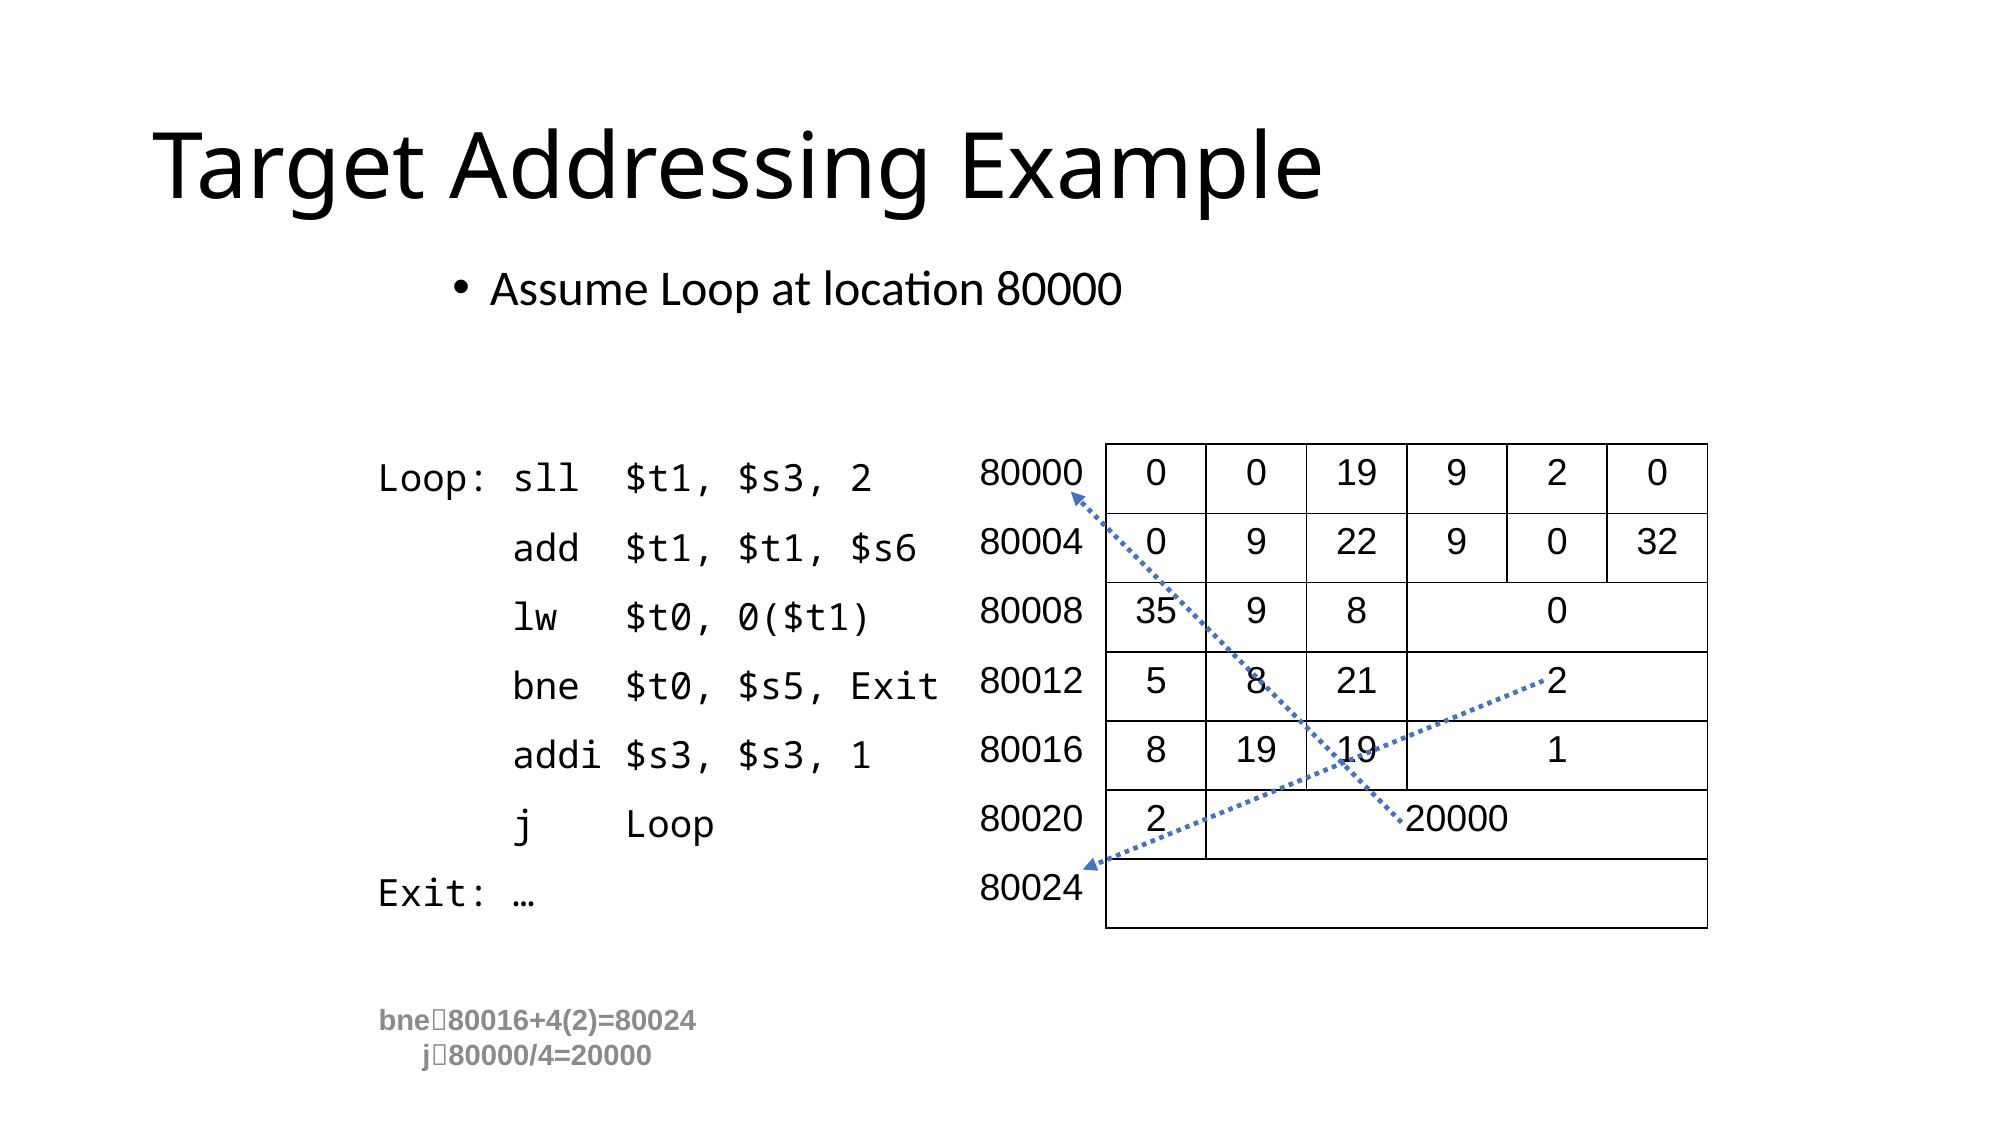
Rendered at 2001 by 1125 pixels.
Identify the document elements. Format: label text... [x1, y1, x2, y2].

table_header 0 [1107, 445, 1205, 513]
table_cell 32 [1608, 514, 1707, 582]
table_cell 19 [1207, 722, 1306, 789]
table_cell 0 [1107, 514, 1205, 582]
footer bne80016+4(2)=80024 j80000/4=20000 [137, 970, 938, 1103]
table_cell 9 [1207, 514, 1306, 582]
table_cell 80016 [965, 722, 1105, 789]
table_header Loop: sll $t1, $s3, 2 [363, 445, 964, 513]
table_cell 0 [1508, 514, 1606, 582]
table_cell 1 [1408, 722, 1707, 789]
table_cell 20000 [1207, 791, 1707, 858]
table_cell 0 [1408, 583, 1707, 651]
table_cell 80024 [965, 860, 1105, 927]
table_cell j Loop [363, 791, 964, 858]
table_cell Exit: … [363, 860, 964, 927]
table_header 0 [1207, 445, 1306, 513]
table_cell 8 [1107, 722, 1205, 789]
table_cell 2 [1408, 653, 1707, 720]
table_cell 35 [1107, 583, 1205, 651]
table_cell 80008 [965, 583, 1105, 651]
table_header 0 [1608, 445, 1707, 513]
table_cell add $t1, $t1, $s6 [363, 514, 964, 582]
table_cell 19 [1307, 722, 1406, 789]
table_cell 80012 [965, 653, 1105, 720]
table_header 2 [1508, 445, 1606, 513]
table_cell 5 [1107, 653, 1205, 720]
table_cell 2 [1107, 791, 1205, 858]
text_box [1070, 491, 1342, 763]
table_cell 8 [1207, 653, 1306, 720]
table_cell lw $t0, 0($t1) [363, 583, 964, 651]
text_box [1082, 859, 1097, 871]
table_cell bne $t0, $s5, Exit [363, 653, 964, 720]
table_cell 9 [1408, 514, 1506, 582]
table_cell 80020 [965, 791, 1105, 858]
title Target Addressing Example [137, 59, 1932, 278]
table_cell addi $s3, $s3, 1 [363, 722, 964, 789]
table_cell [1107, 860, 1707, 927]
table_cell 21 [1307, 653, 1406, 720]
table_cell 22 [1307, 514, 1406, 582]
table_cell 80004 [965, 514, 1105, 582]
table_header 19 [1307, 445, 1406, 513]
list Assume Loop at location 80000 [362, 184, 1719, 387]
table_cell 9 [1207, 583, 1306, 651]
table_cell 8 [1307, 583, 1406, 651]
table_header 80000 [965, 445, 1105, 513]
table_header 9 [1408, 445, 1506, 513]
